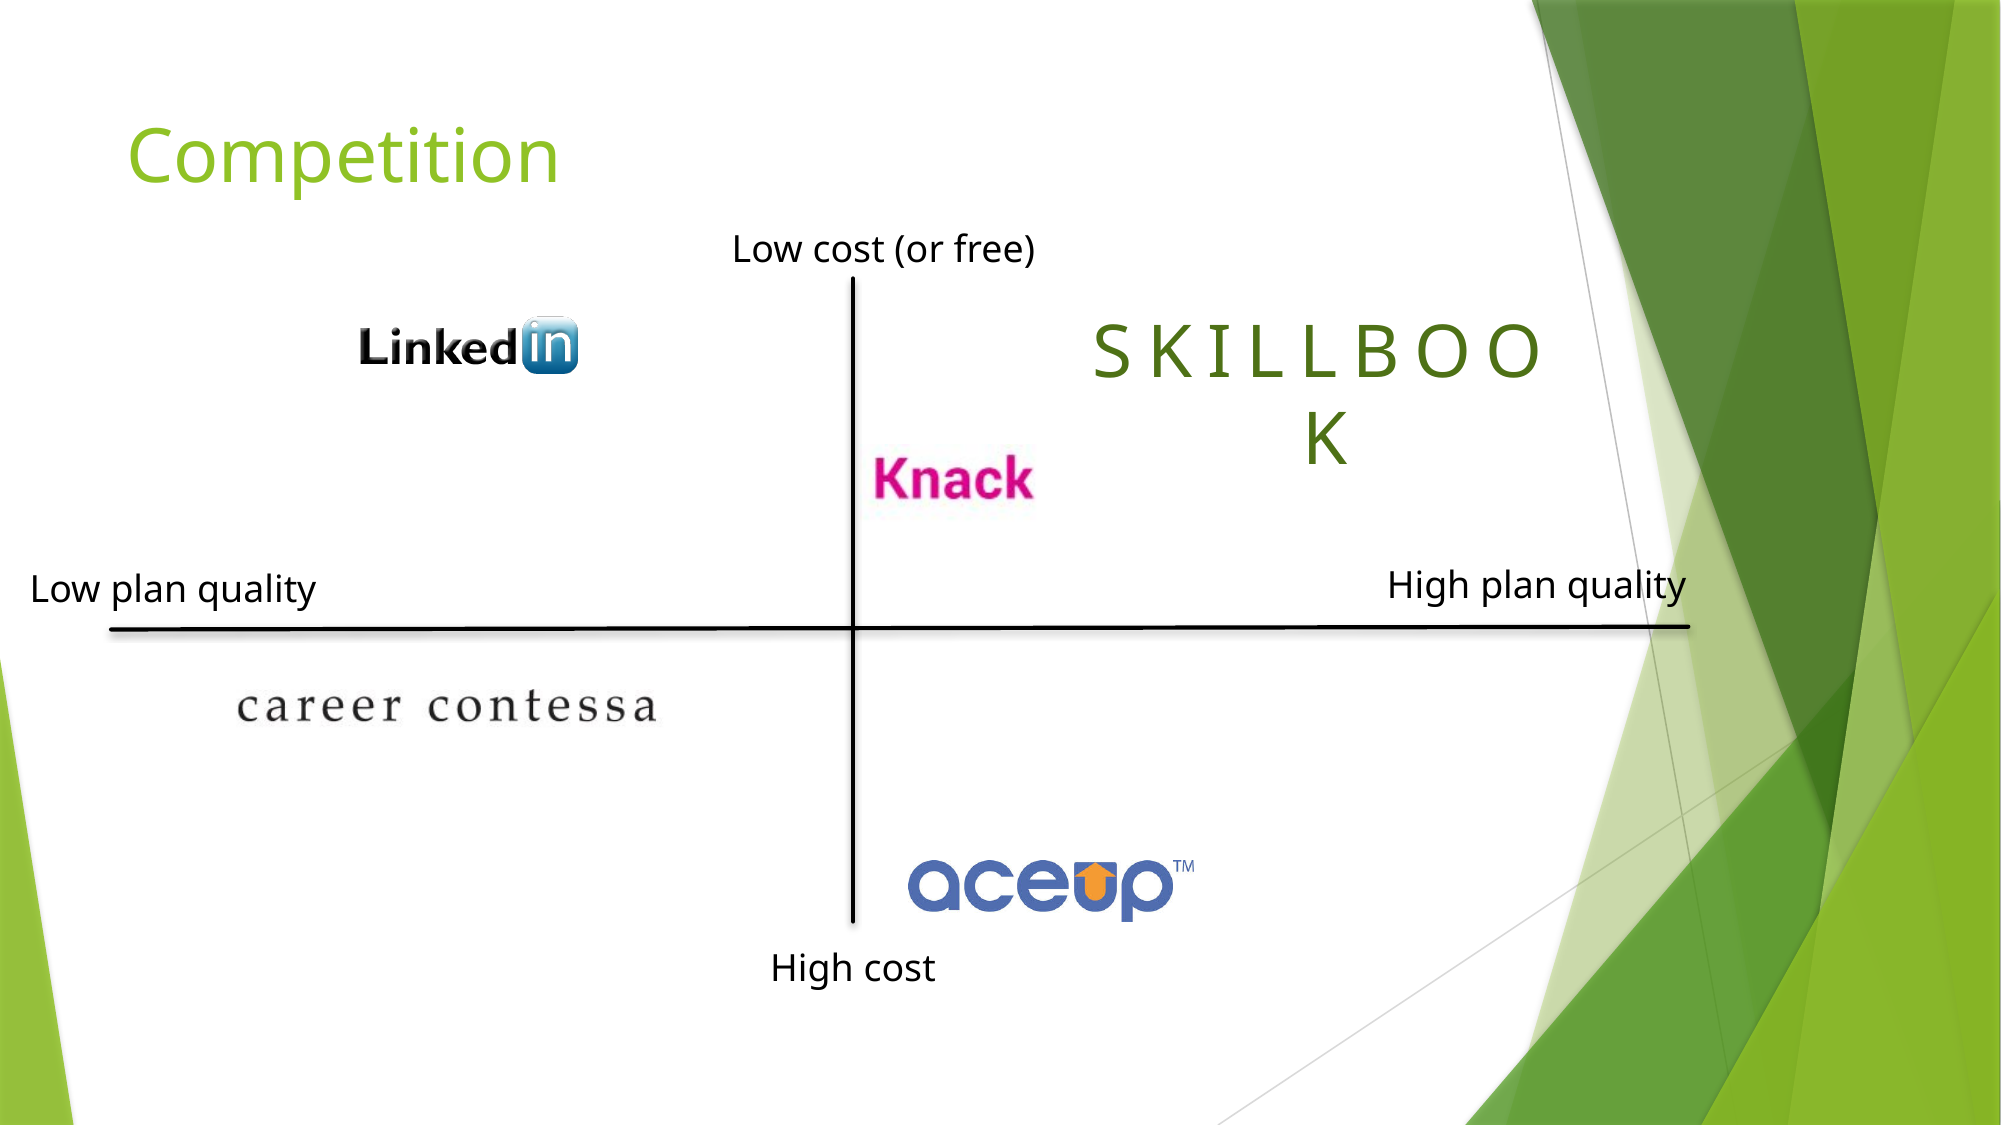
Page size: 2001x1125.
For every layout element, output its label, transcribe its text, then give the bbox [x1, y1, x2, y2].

text_box High plan quality [1372, 553, 1702, 614]
picture [859, 443, 1052, 523]
text_box High cost [755, 936, 951, 997]
picture [907, 859, 1194, 922]
picture [359, 316, 579, 374]
picture [226, 689, 670, 732]
text_box SKILLBOOK [1055, 296, 1596, 396]
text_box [110, 626, 1689, 630]
title Competition [111, 99, 1522, 317]
text_box Low cost (or free) [716, 217, 1051, 278]
text_box Low plan quality [14, 557, 332, 618]
